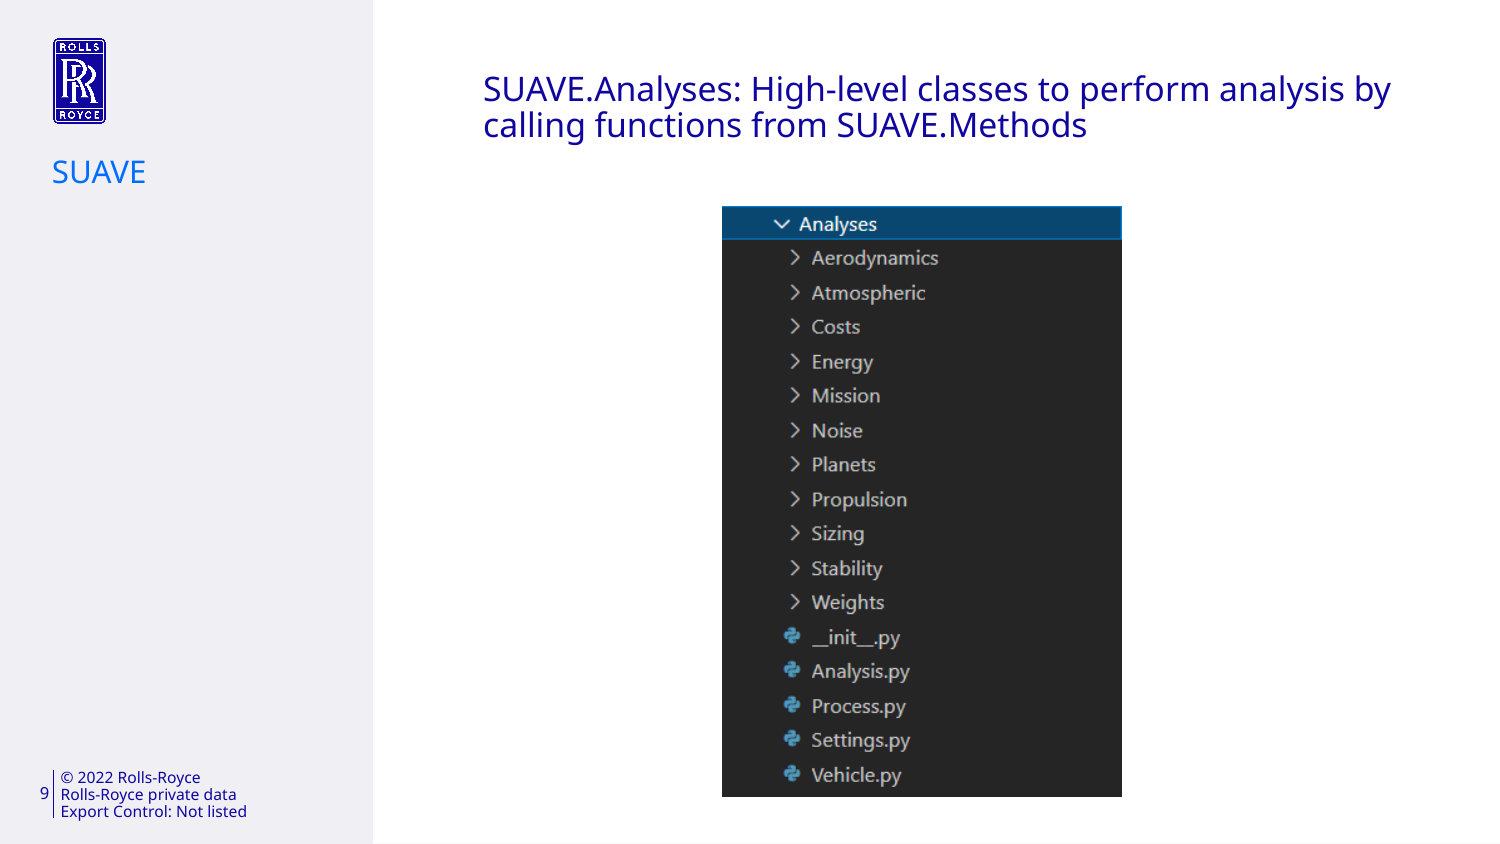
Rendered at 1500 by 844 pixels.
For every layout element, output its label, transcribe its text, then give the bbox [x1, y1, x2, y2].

list SUAVE [36, 148, 330, 306]
picture [722, 206, 1122, 797]
title SUAVE.Analyses: High-level classes to perform analysis by calling functions from SUAVE.Methods [483, 72, 1441, 187]
picture [53, 38, 106, 124]
